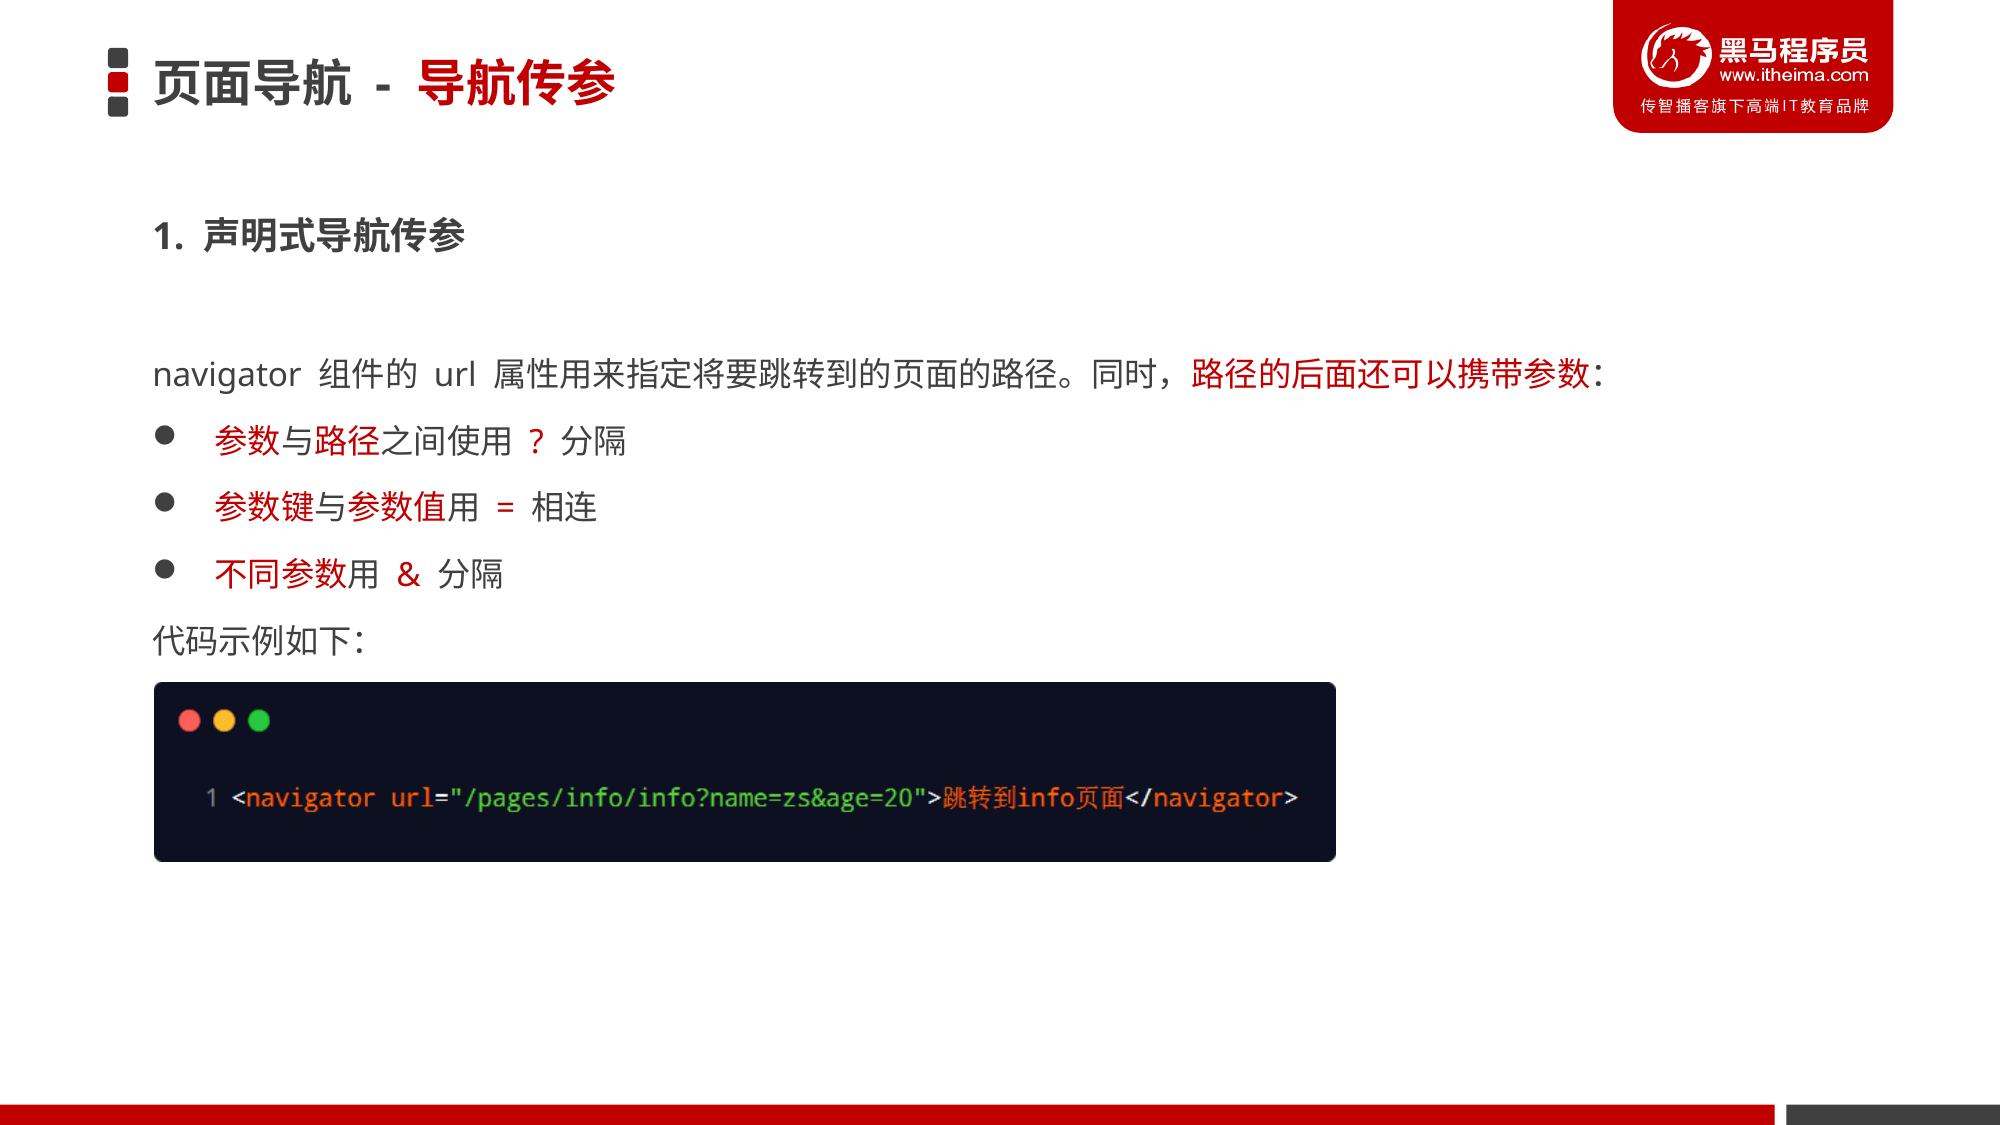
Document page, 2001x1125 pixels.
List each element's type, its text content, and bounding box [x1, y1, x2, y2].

list navigator 组件的 url 属性用来指定将要跳转到的页面的路径。同时，路径的后面还可以携带参数： 参数与路径之间使用 ? 分隔 参数键与参数值用 = 相连 不同参数用 & 分隔 代码示例如下： [137, 326, 1753, 680]
picture [154, 681, 1337, 862]
title 页面导航 - 导航传参 [137, 38, 1577, 124]
list 1. 声明式导航传参 [137, 192, 1753, 277]
picture [1616, 11, 1894, 125]
